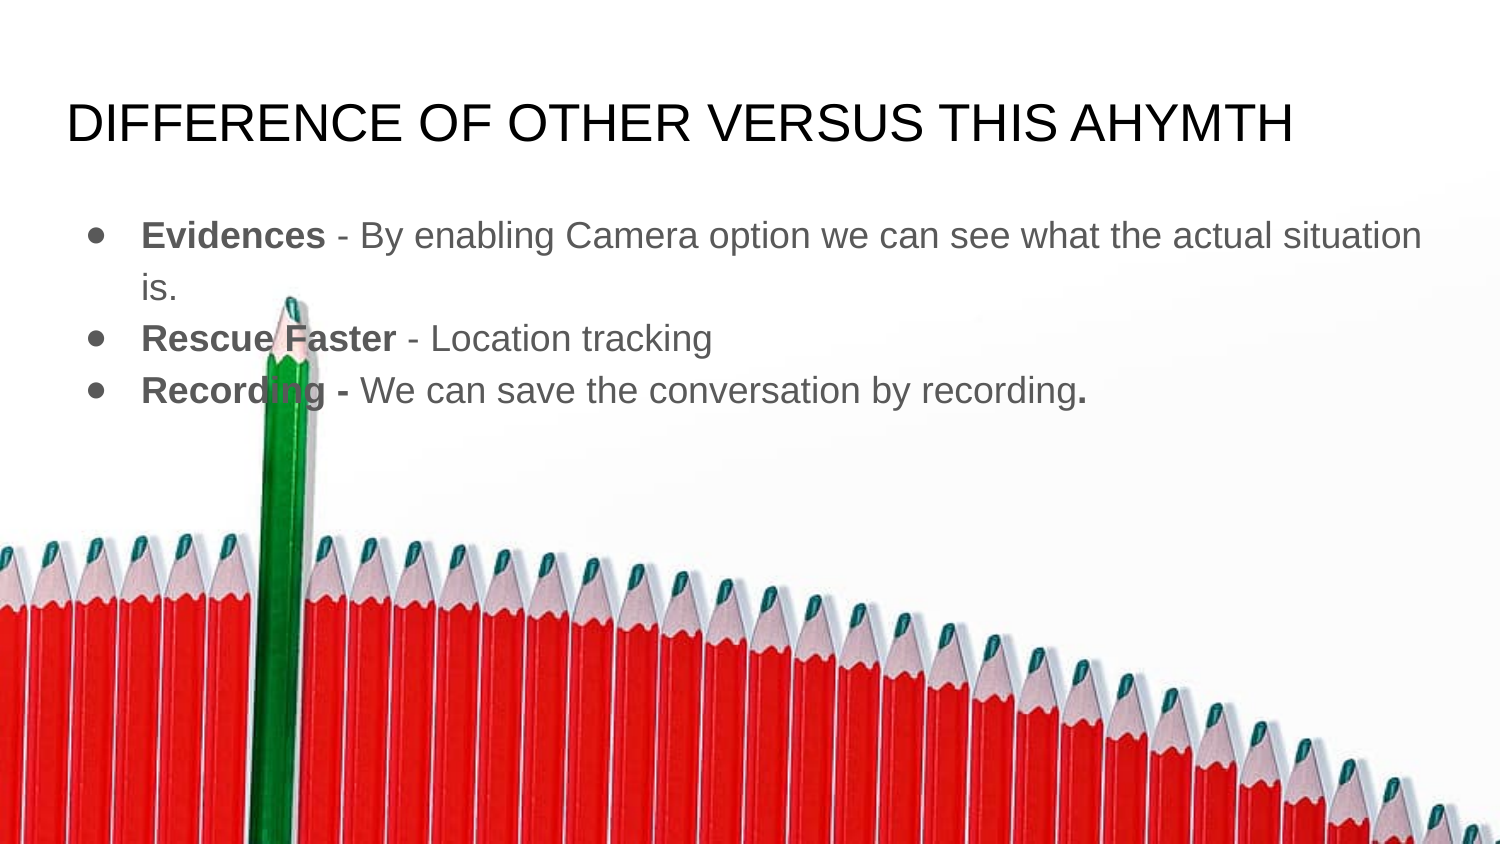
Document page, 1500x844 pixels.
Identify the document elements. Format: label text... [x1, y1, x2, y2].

picture [0, 0, 1500, 844]
list Evidences - By enabling Camera option we can see what the actual situation is. Rescue Faster - Location tracking Recording - We can save the conversation by recording. [51, 189, 1449, 750]
title DIFFERENCE OF OTHER VERSUS THIS AHYMTH [51, 72, 1449, 167]
